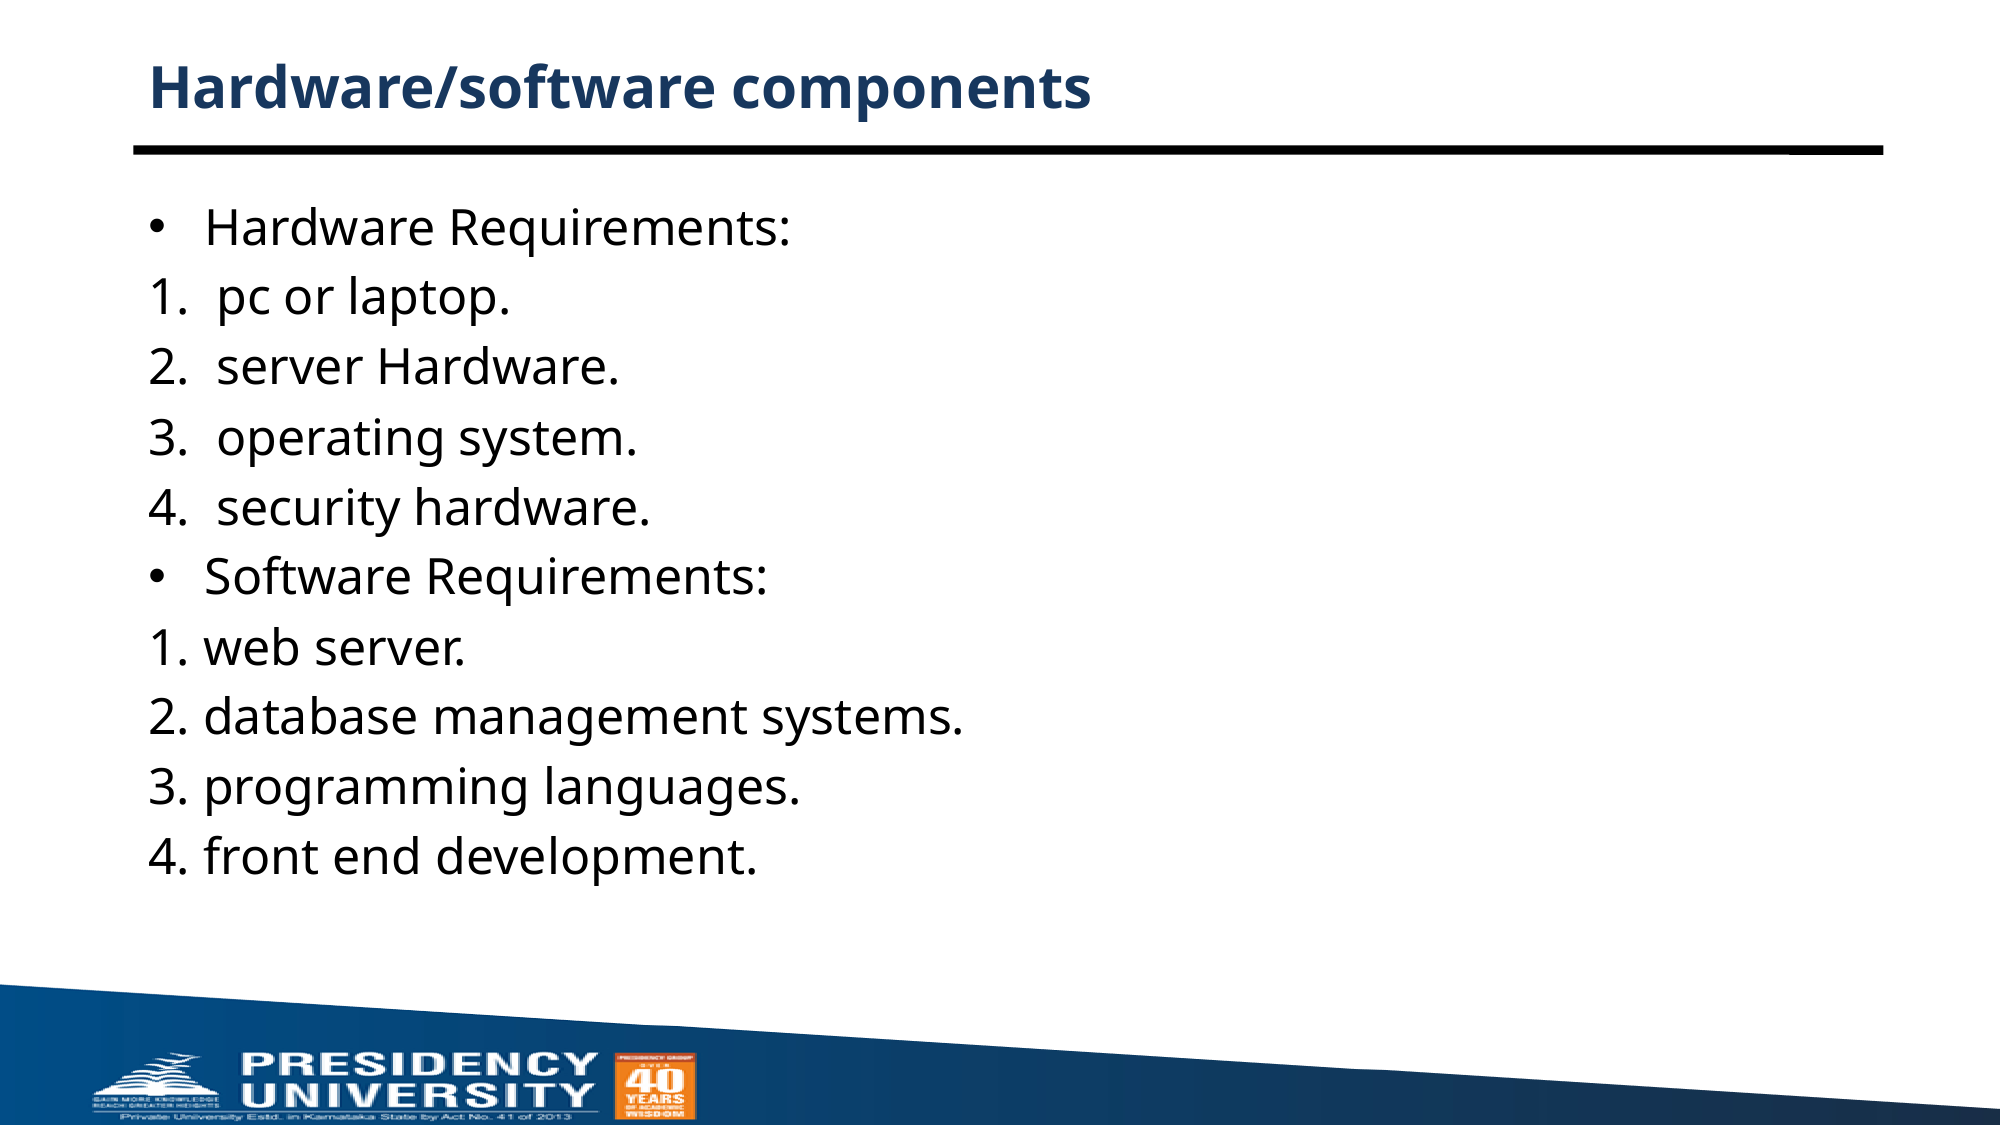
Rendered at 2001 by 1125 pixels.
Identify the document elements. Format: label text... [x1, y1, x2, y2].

picture [0, 982, 2000, 1125]
title Hardware/software components [133, 45, 1884, 125]
list Hardware Requirements: 1. pc or laptop. 2. server Hardware. 3. operating system. 4. security hardware. Software Requirements: 1. web server. 2. database management systems. 3. programming languages. 4. front end development. [133, 187, 1884, 1000]
